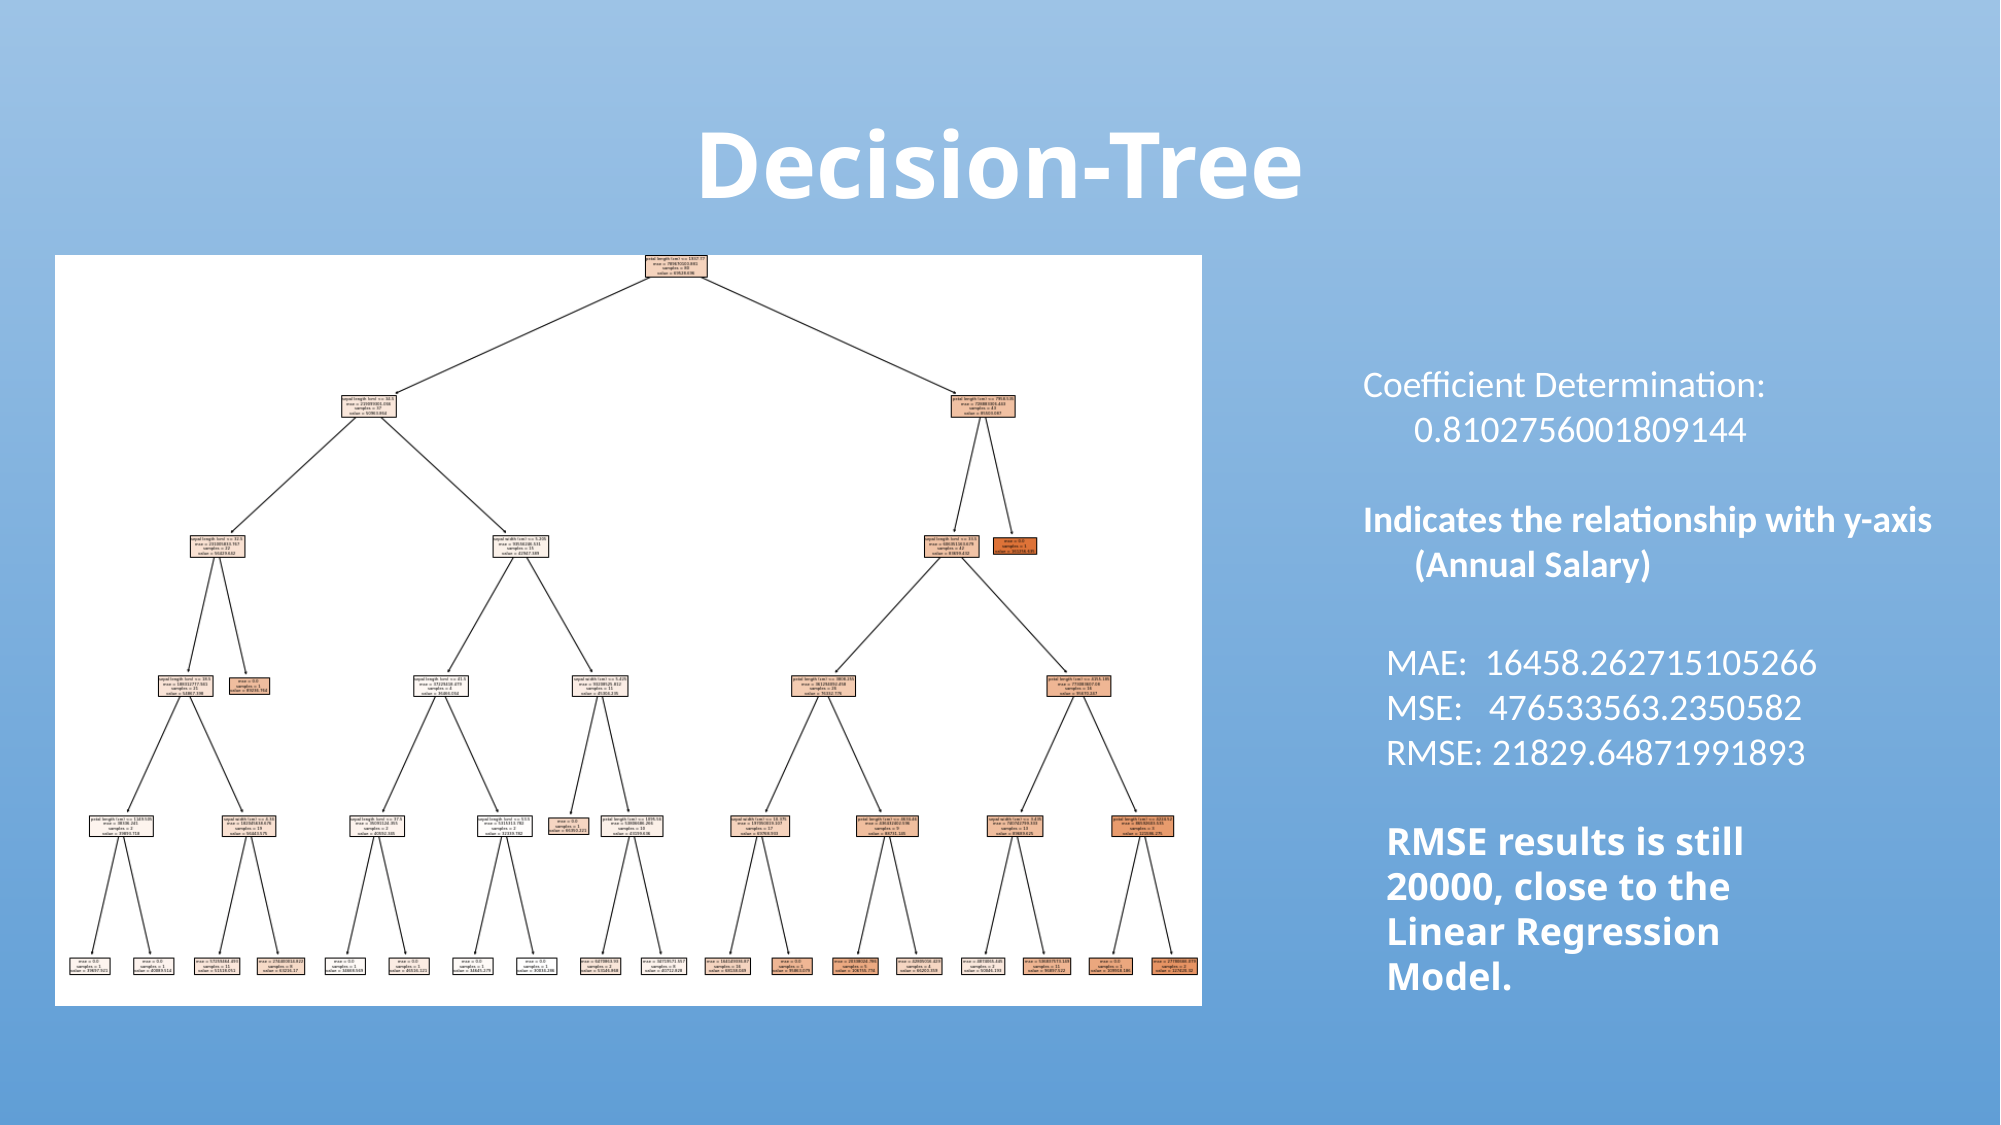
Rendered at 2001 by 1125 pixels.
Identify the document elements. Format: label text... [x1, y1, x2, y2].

text_box Coefficient Determination: 0.8102756001809144 Indicates the relationship with y-axis (Annual Salary) [1348, 352, 1957, 638]
picture [55, 255, 1202, 1006]
text_box MAE: 16458.262715105266 MSE: 476533563.2350582 RMSE: 21829.64871991893 RMSE results is still 20000, close to the Linear Regression Model. [1371, 638, 1863, 1006]
title Decision-Tree [137, 59, 1863, 278]
